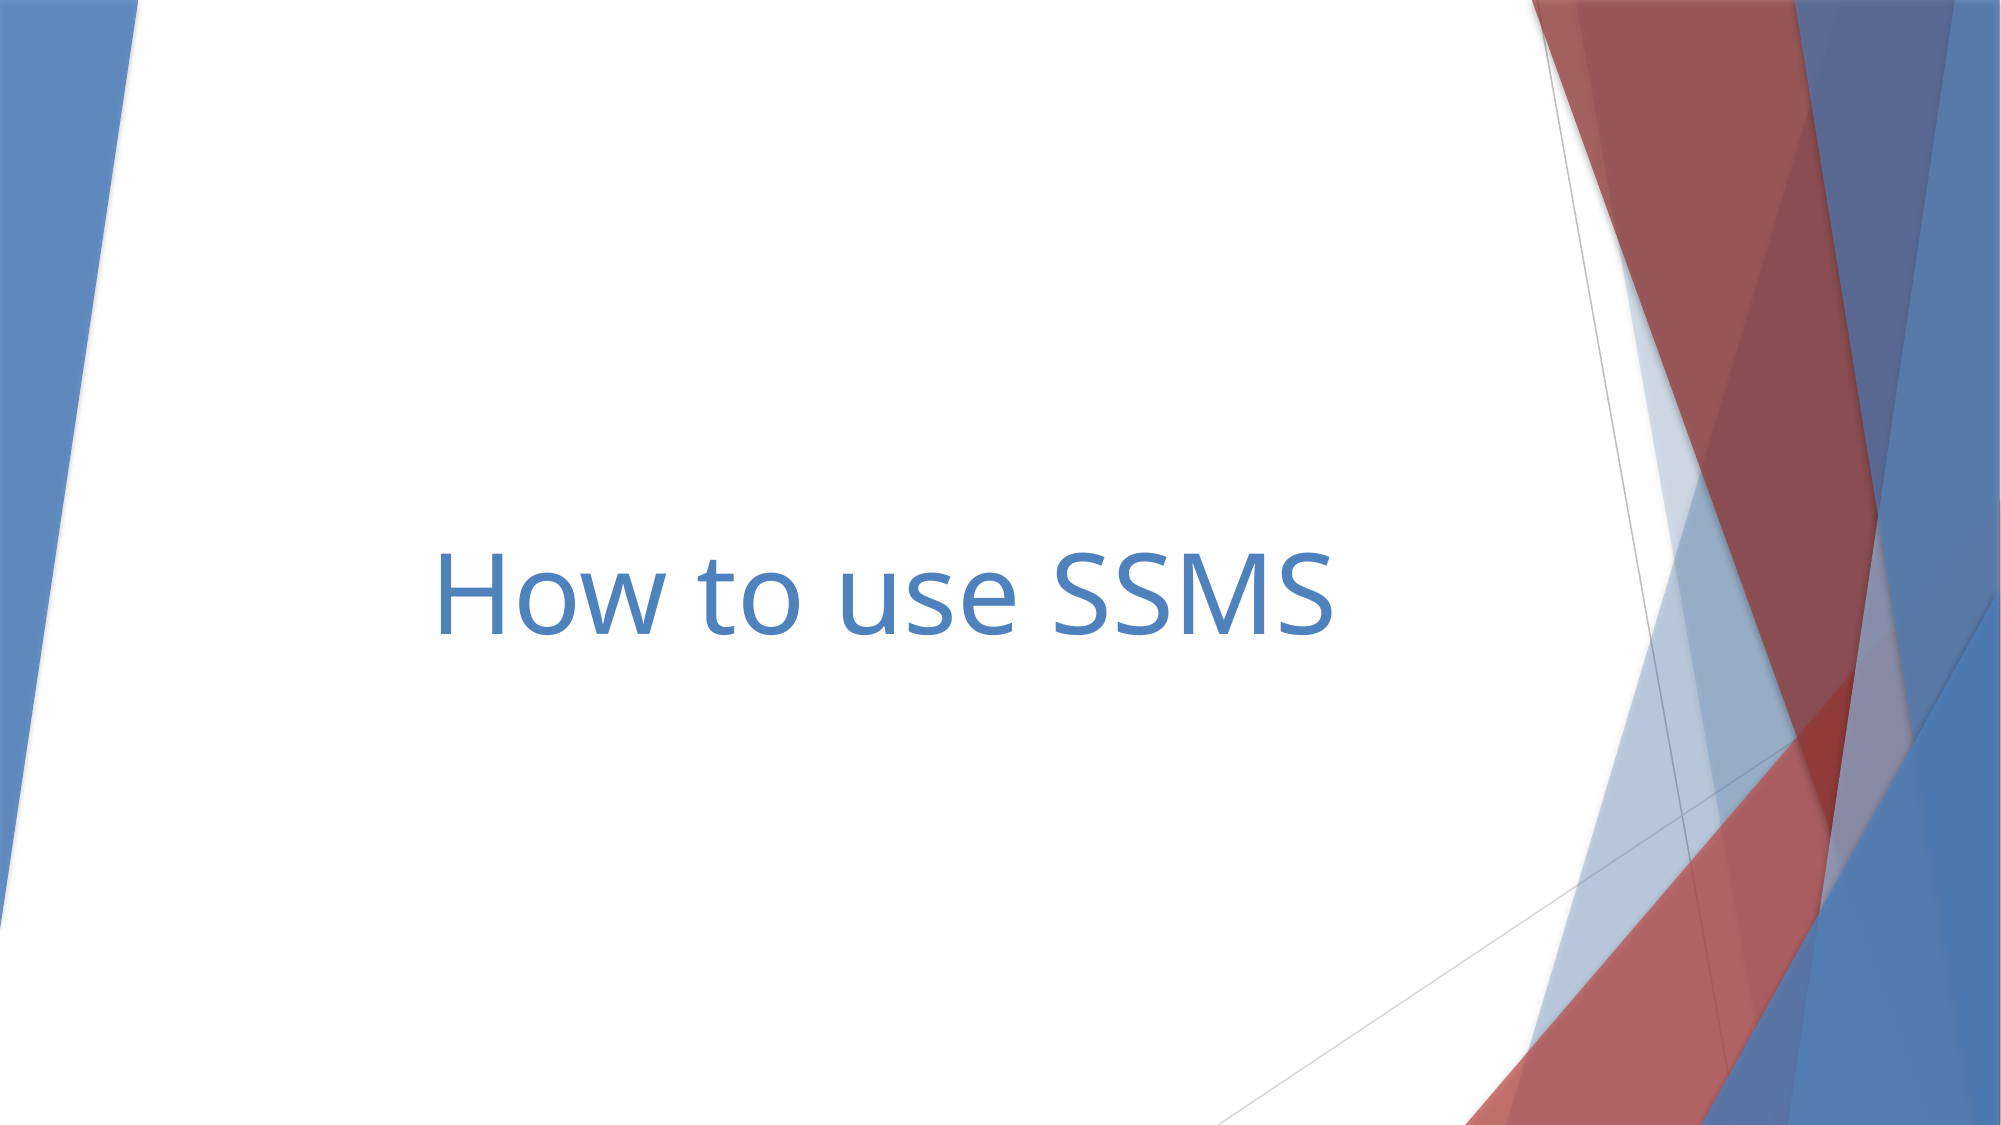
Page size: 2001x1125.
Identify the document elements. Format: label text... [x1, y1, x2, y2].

title How to use SSMS [247, 394, 1522, 665]
